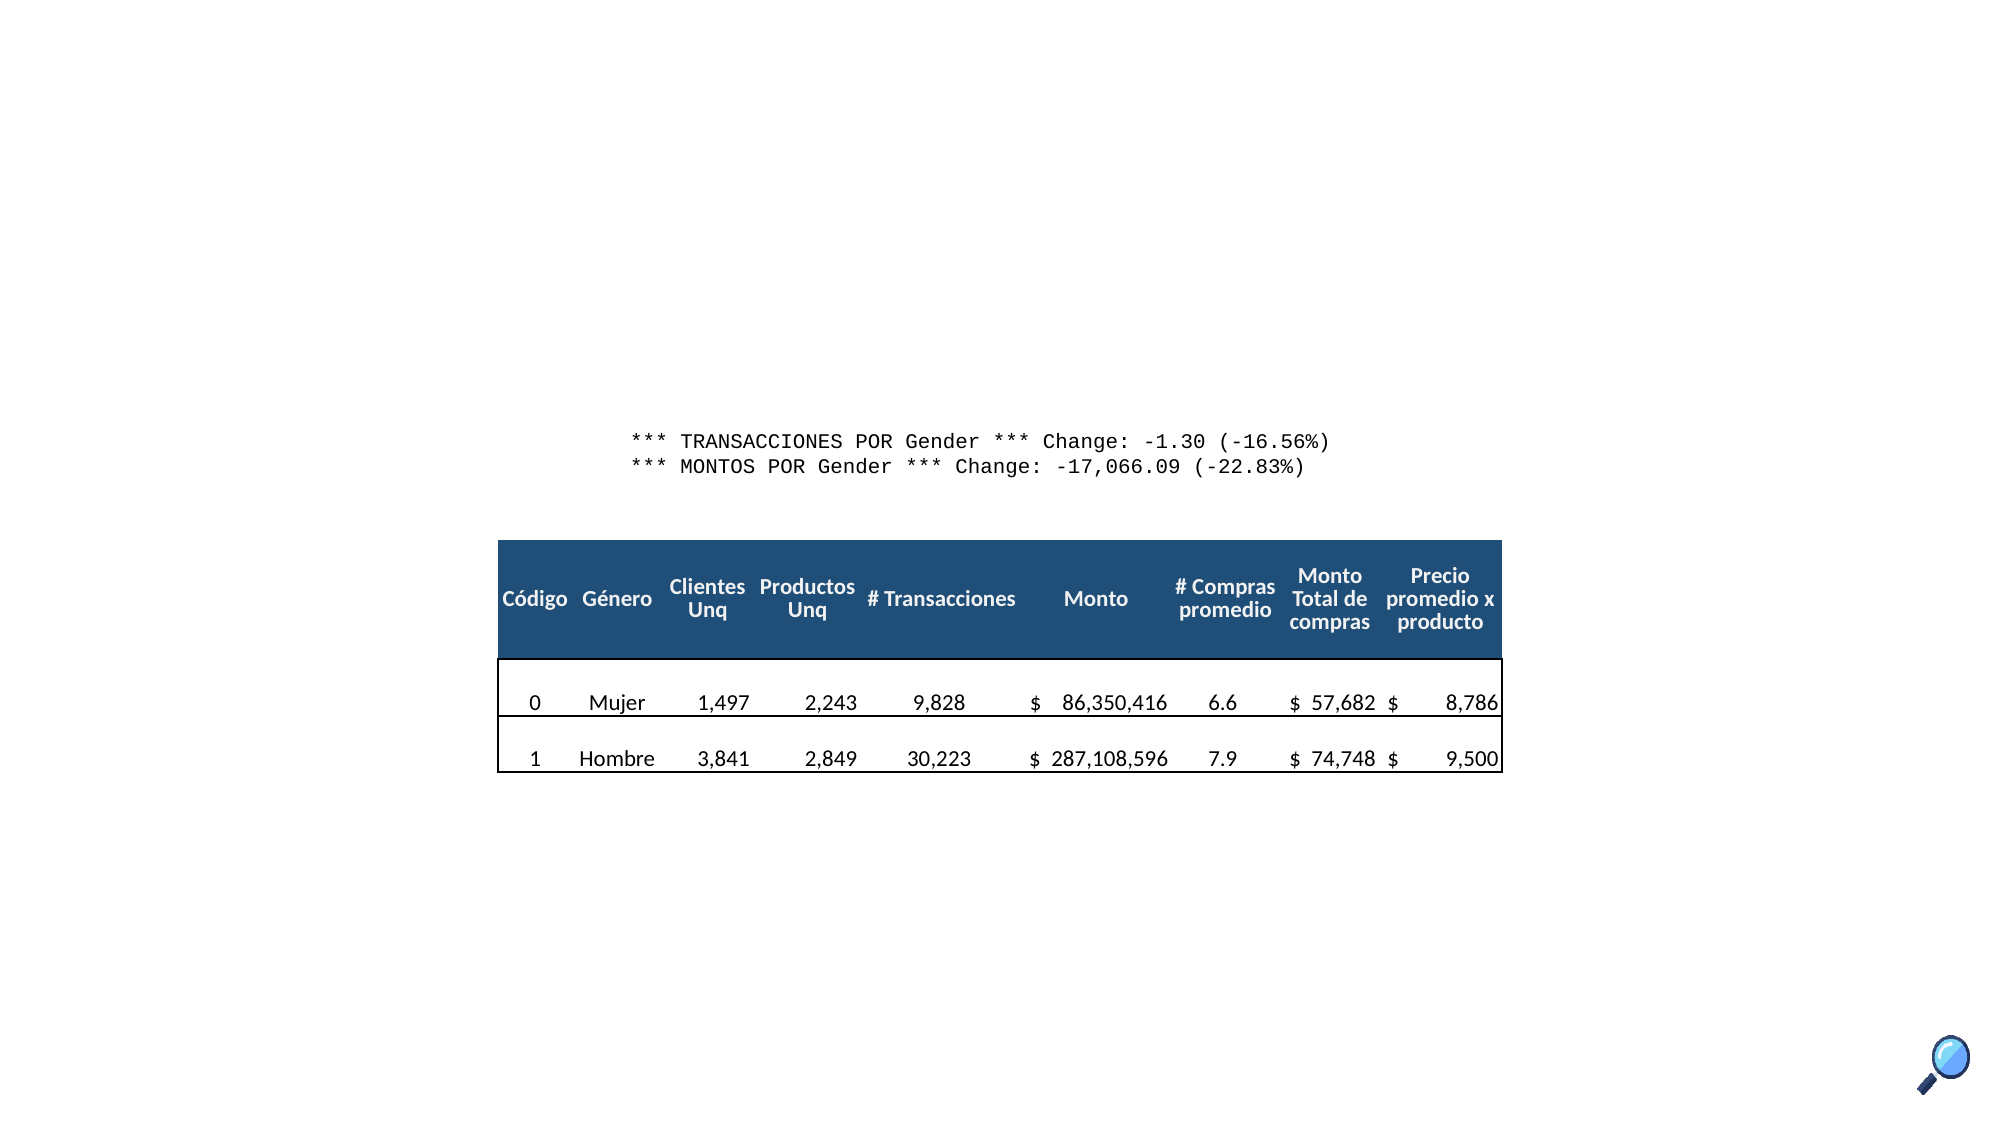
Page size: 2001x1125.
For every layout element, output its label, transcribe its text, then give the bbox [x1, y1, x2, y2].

picture [1917, 1035, 1970, 1095]
table_cell 7.9 [1170, 717, 1281, 771]
table_cell $ 9,500 [1379, 717, 1501, 771]
table_cell 2,243 [754, 660, 862, 715]
table_cell $ 287,108,596 [1022, 717, 1170, 771]
table_cell 30,223 [862, 717, 1022, 771]
table_header # Compras promedio [1170, 540, 1281, 658]
text_box *** TRANSACCIONES POR Gender *** Change: -1.30 (-16.56%) *** MONTOS POR Gender *** Change: -17,066.09 (-22.83%) [630, 428, 1370, 479]
table_cell 1,497 [662, 660, 754, 715]
table_cell 9,828 [862, 660, 1022, 715]
table_cell $ 86,350,416 [1022, 660, 1170, 715]
table_cell $ 74,748 [1281, 717, 1379, 771]
table_cell Mujer [573, 660, 662, 715]
table_header Código [498, 540, 573, 658]
table_header # Transacciones [862, 540, 1022, 658]
table_cell 0 [499, 660, 573, 715]
table_header Clientes Unq [662, 540, 754, 658]
table_header Productos Unq [754, 540, 862, 658]
table_header Precio promedio x producto [1379, 540, 1502, 658]
table_cell 6.6 [1170, 660, 1281, 715]
table_header Monto Total de compras [1281, 540, 1379, 658]
table_cell $ 8,786 [1379, 660, 1501, 715]
table_cell $ 57,682 [1281, 660, 1379, 715]
table_cell 3,841 [662, 717, 754, 771]
table_header Género [573, 540, 662, 658]
table_cell Hombre [573, 717, 662, 771]
table_header Monto [1022, 540, 1170, 658]
table_cell 2,849 [754, 717, 862, 771]
table_cell 1 [499, 717, 573, 771]
